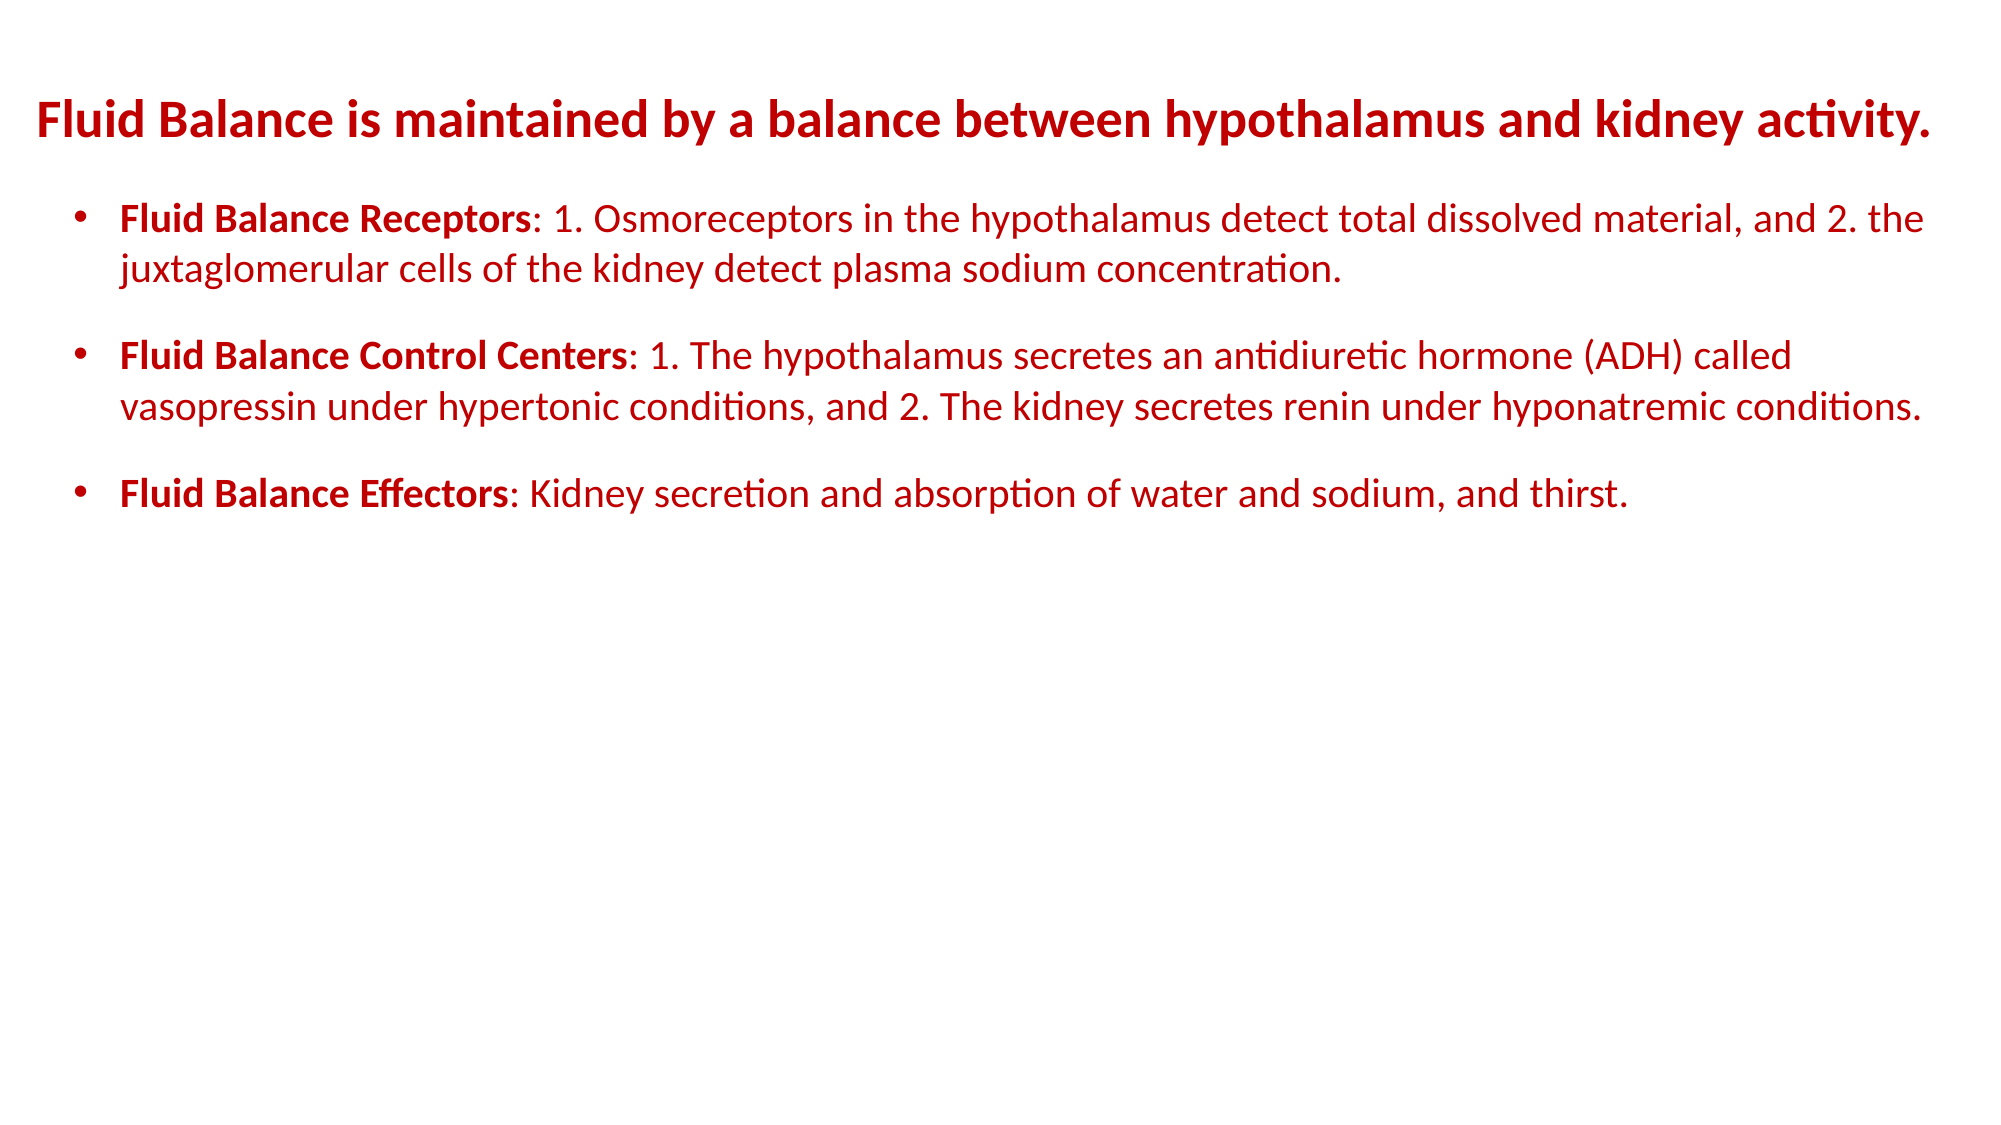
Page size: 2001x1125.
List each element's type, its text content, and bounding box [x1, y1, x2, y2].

text_box Fluid Balance is maintained by a balance between hypothalamus and kidney activity. [21, 75, 1967, 157]
text_box Fluid Balance Receptors: 1. Osmoreceptors in the hypothalamus detect total dissolved material, and 2. the juxtaglomerular cells of the kidney detect plasma sodium concentration. Fluid Balance Control Centers: 1. The hypothalamus secretes an antidiuretic hormone (ADH) called vasopressin under hypertonic conditions, and 2. The kidney secretes renin under hyponatremic conditions. Fluid Balance Effectors: Kidney secretion and absorption of water and sodium, and thirst. [58, 183, 2000, 527]
